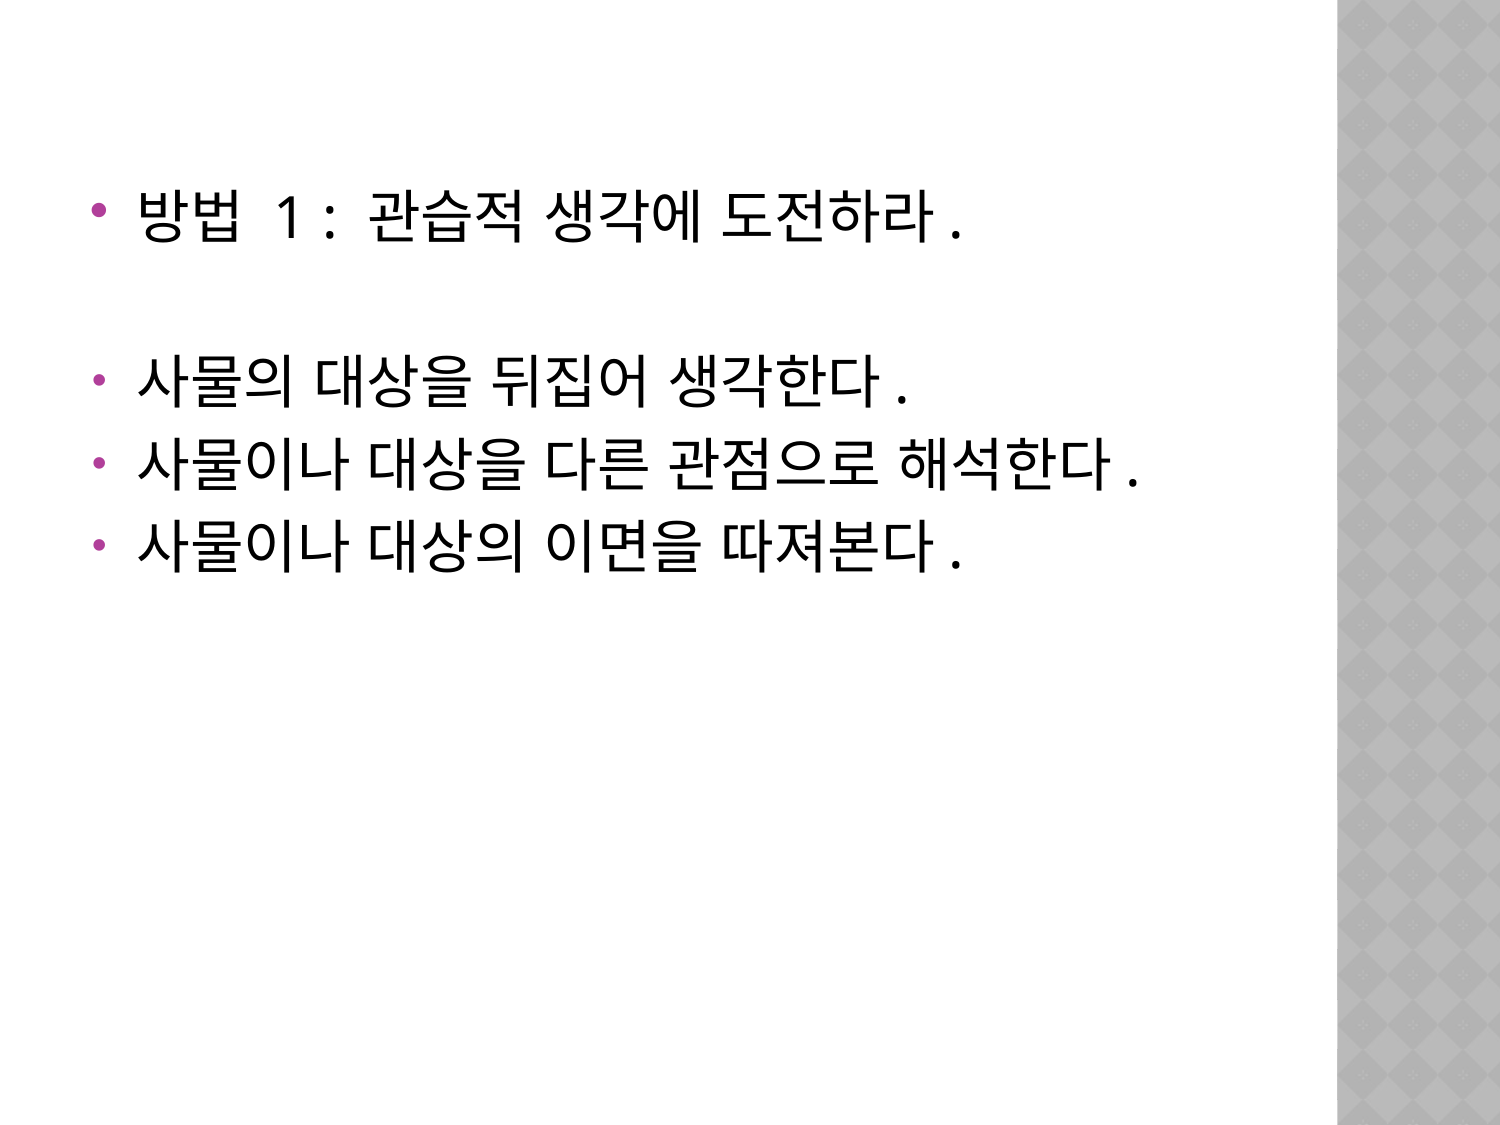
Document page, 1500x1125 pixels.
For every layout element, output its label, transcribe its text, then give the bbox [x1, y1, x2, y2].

list 방법 1 : 관습적 생각에 도전하라. 사물의 대상을 뒤집어 생각한다. 사물이나 대상을 다른 관점으로 해석한다. 사물이나 대상의 이면을 따져본다. [76, 172, 1306, 1007]
